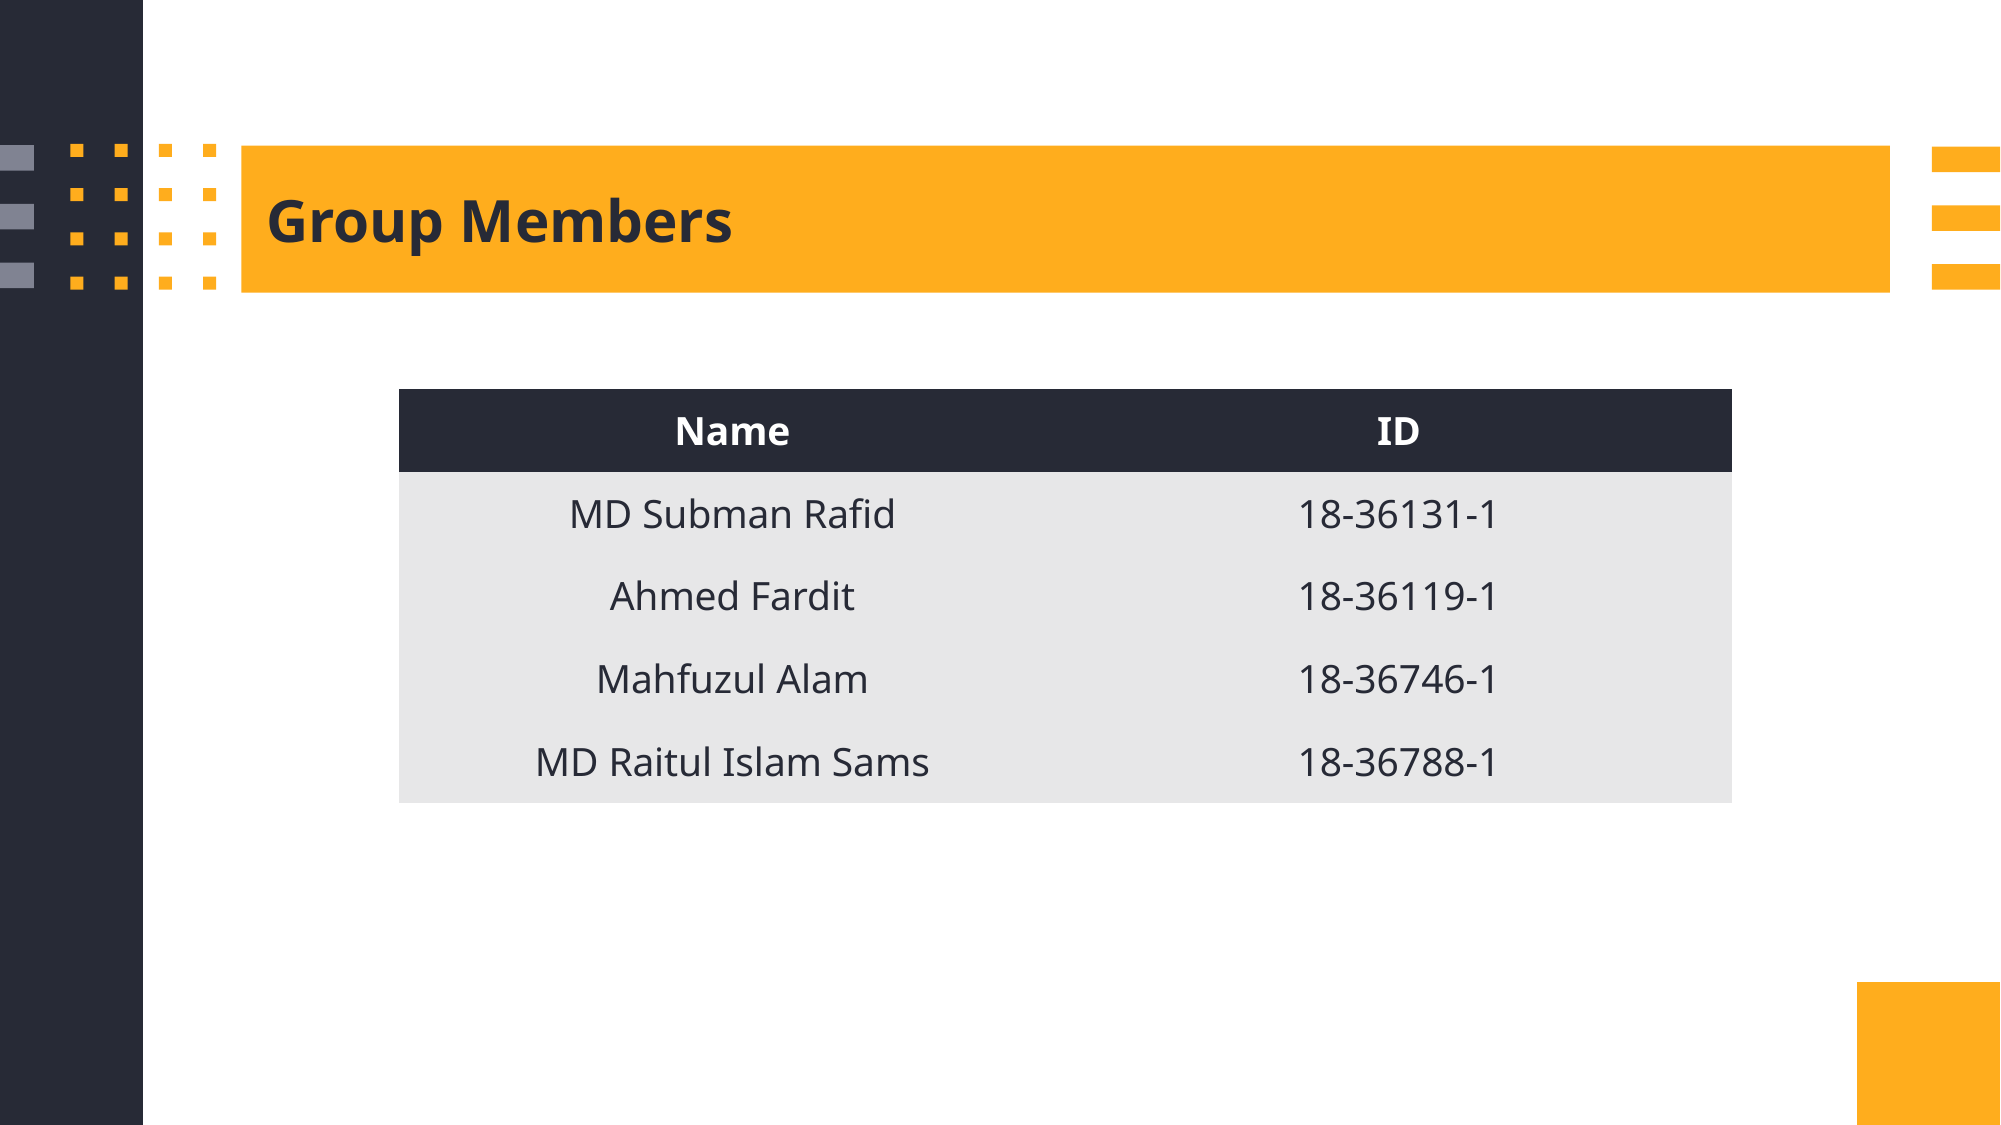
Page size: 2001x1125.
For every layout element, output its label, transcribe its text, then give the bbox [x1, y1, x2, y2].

table_cell 18-36788-1 [1066, 720, 1732, 803]
table_cell Ahmed Fardit [399, 554, 1066, 637]
table_header ID [1066, 389, 1732, 472]
table_cell 18-36119-1 [1066, 554, 1732, 637]
table_cell MD Raitul Islam Sams [399, 720, 1066, 803]
table_cell 18-36746-1 [1066, 637, 1732, 720]
text_box Group Members [251, 176, 1890, 262]
table_cell MD Subman Rafid [399, 472, 1066, 554]
table_header Name [399, 389, 1066, 472]
table_cell 18-36131-1 [1066, 472, 1732, 554]
text_box [241, 145, 1890, 293]
table_cell Mahfuzul Alam [399, 637, 1066, 720]
